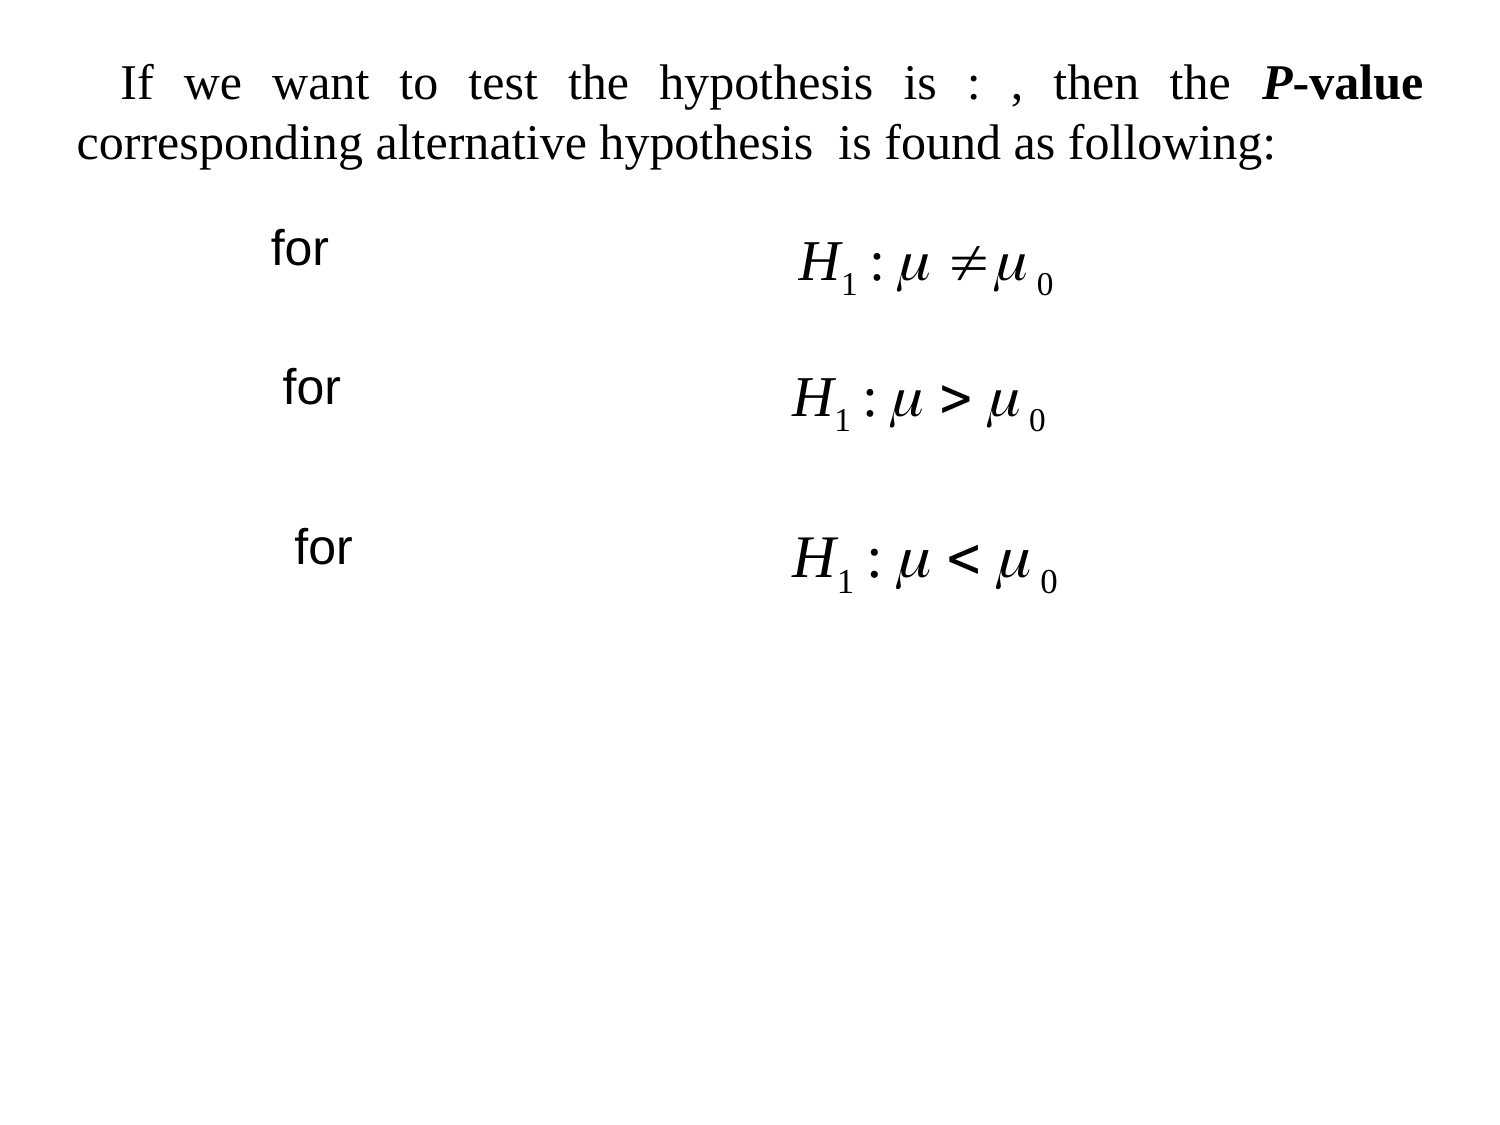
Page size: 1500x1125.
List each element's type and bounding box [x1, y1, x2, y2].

text_box [788, 222, 1062, 310]
text_box [781, 517, 1068, 608]
text_box [781, 359, 1055, 446]
